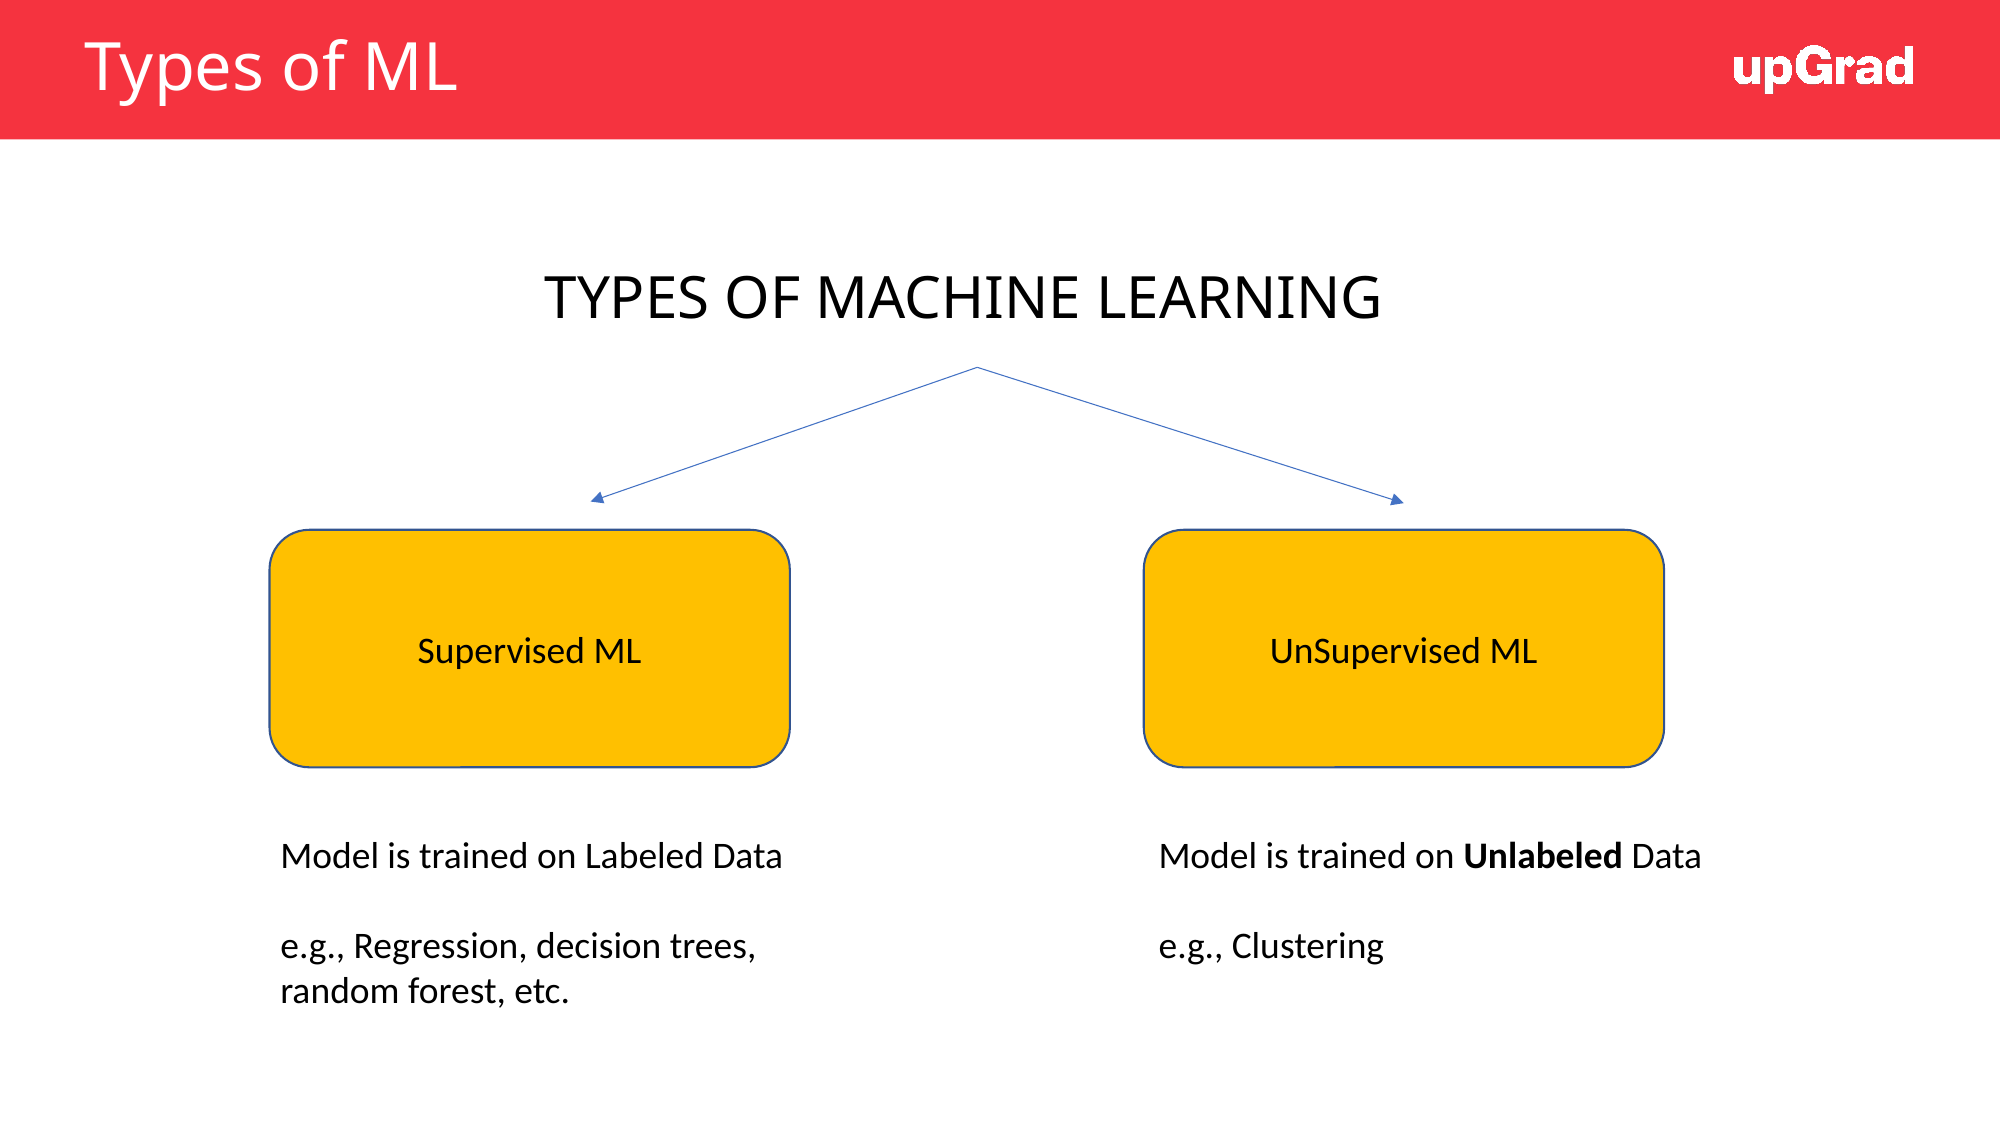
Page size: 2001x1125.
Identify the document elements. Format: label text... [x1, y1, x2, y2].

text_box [977, 367, 1404, 504]
text_box TYPES OF MACHINE LEARNING [529, 232, 1425, 368]
text_box Supervised ML [268, 528, 791, 769]
text_box UnSupervised ML [1142, 528, 1666, 769]
title Types of ML [69, 26, 887, 111]
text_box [590, 367, 977, 502]
picture [1734, 45, 1913, 94]
text_box Model is trained on Labeled Data e.g., Regression, decision trees, random forest, etc. [265, 823, 891, 1019]
text_box Model is trained on Unlabeled Data e.g., Clustering [1143, 823, 1769, 974]
